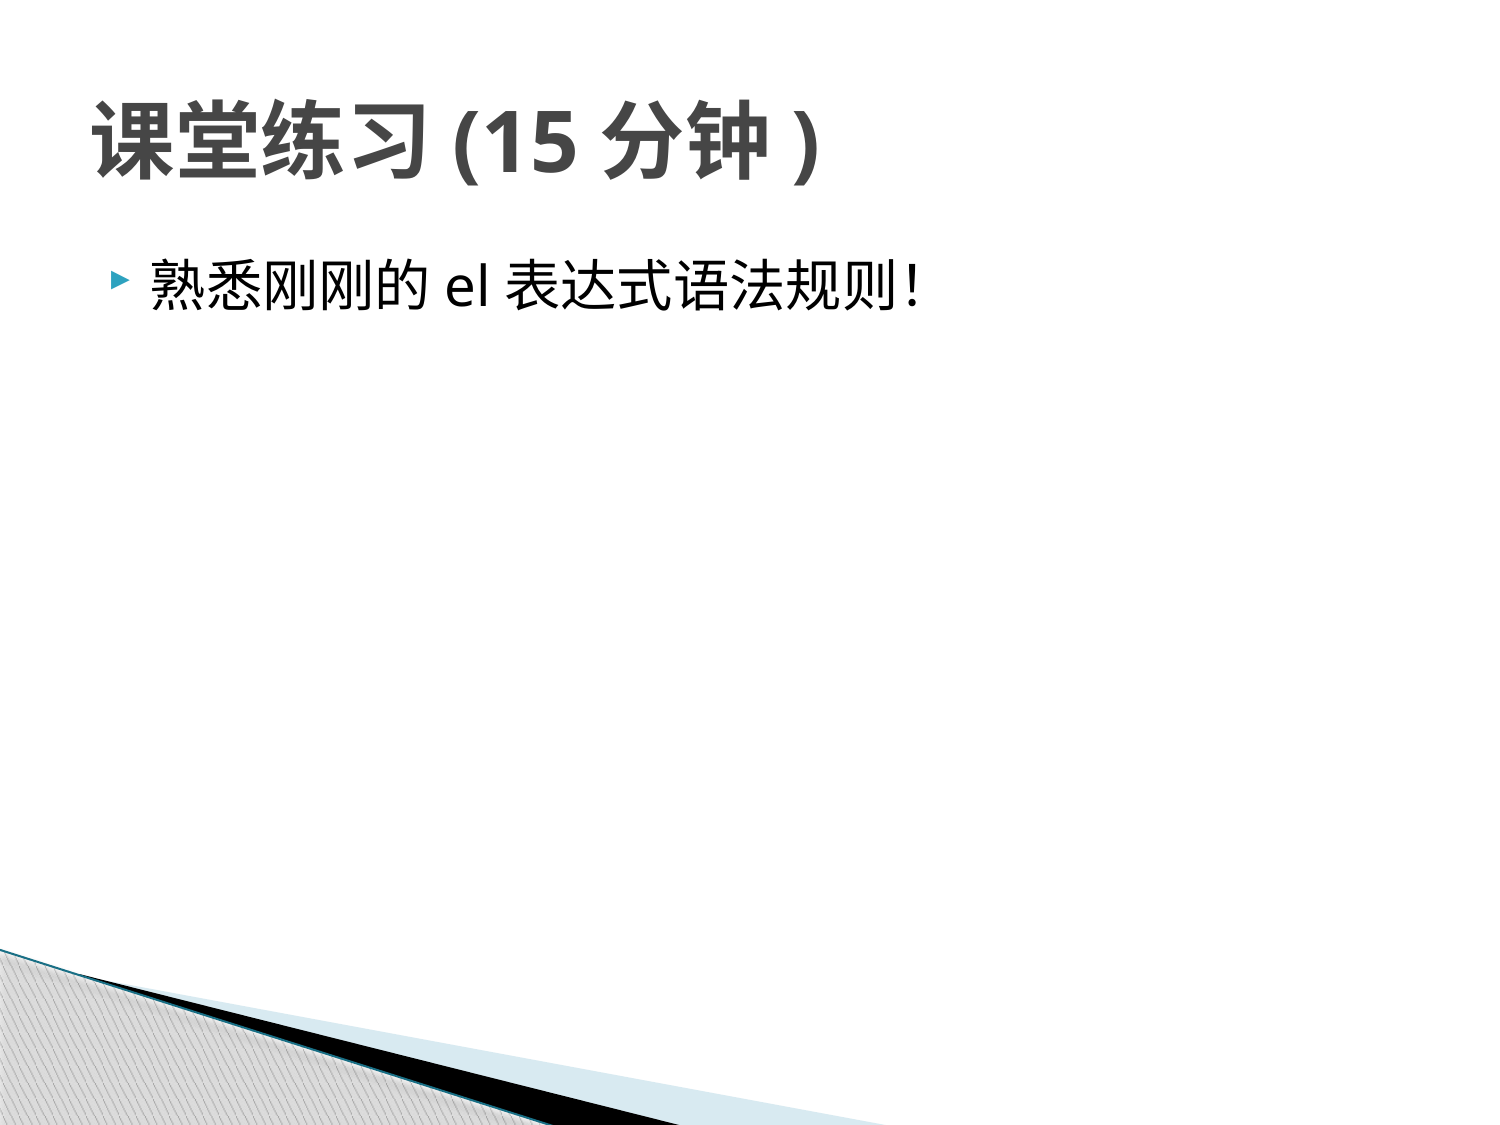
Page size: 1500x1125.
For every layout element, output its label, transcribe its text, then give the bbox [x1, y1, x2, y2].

list 熟悉刚刚的el表达式语法规则！ [74, 242, 1426, 986]
title 课堂练习(15分钟) [75, 45, 1425, 233]
